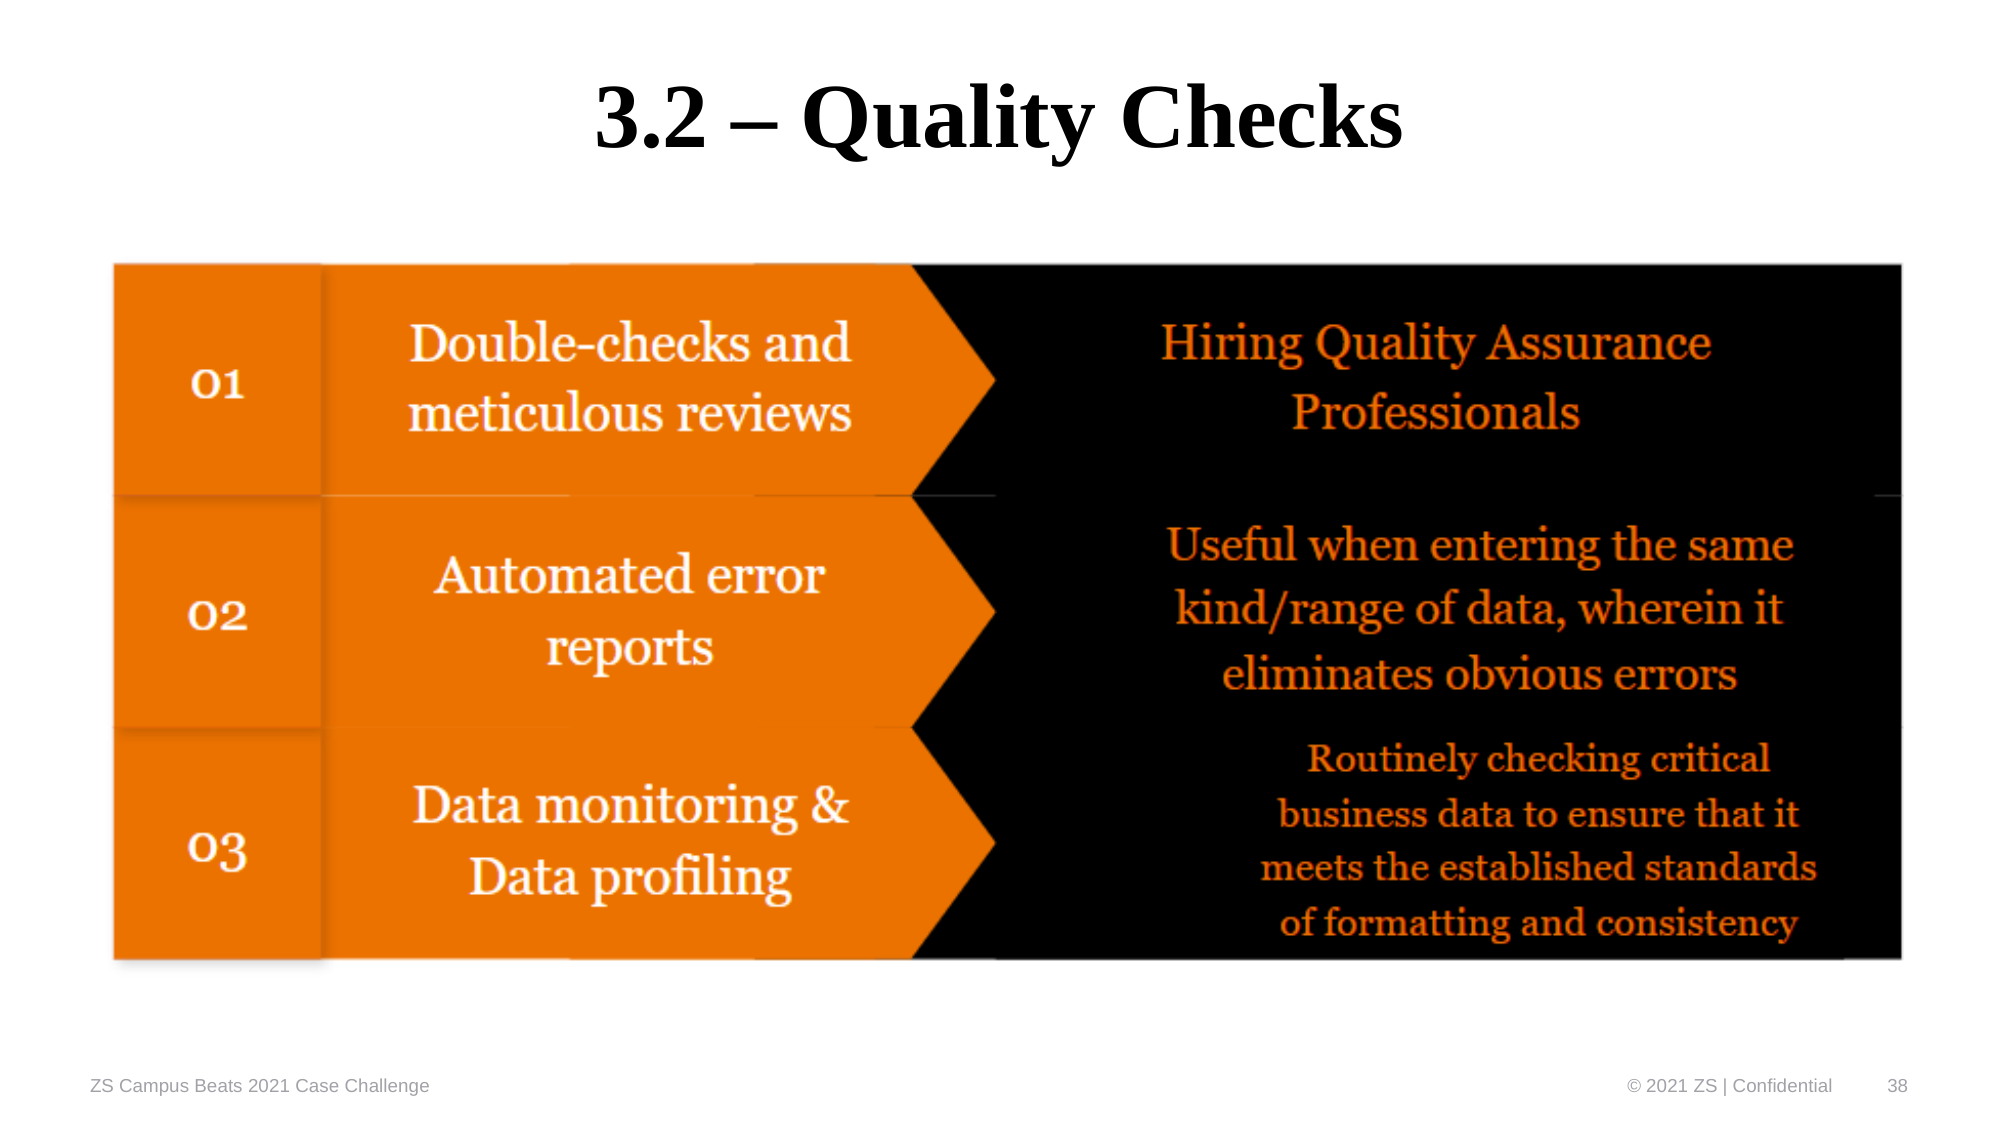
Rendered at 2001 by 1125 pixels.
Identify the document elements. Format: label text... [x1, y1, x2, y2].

text_box 3.2 – Quality Checks [90, 55, 1910, 166]
picture [46, 204, 1950, 1059]
